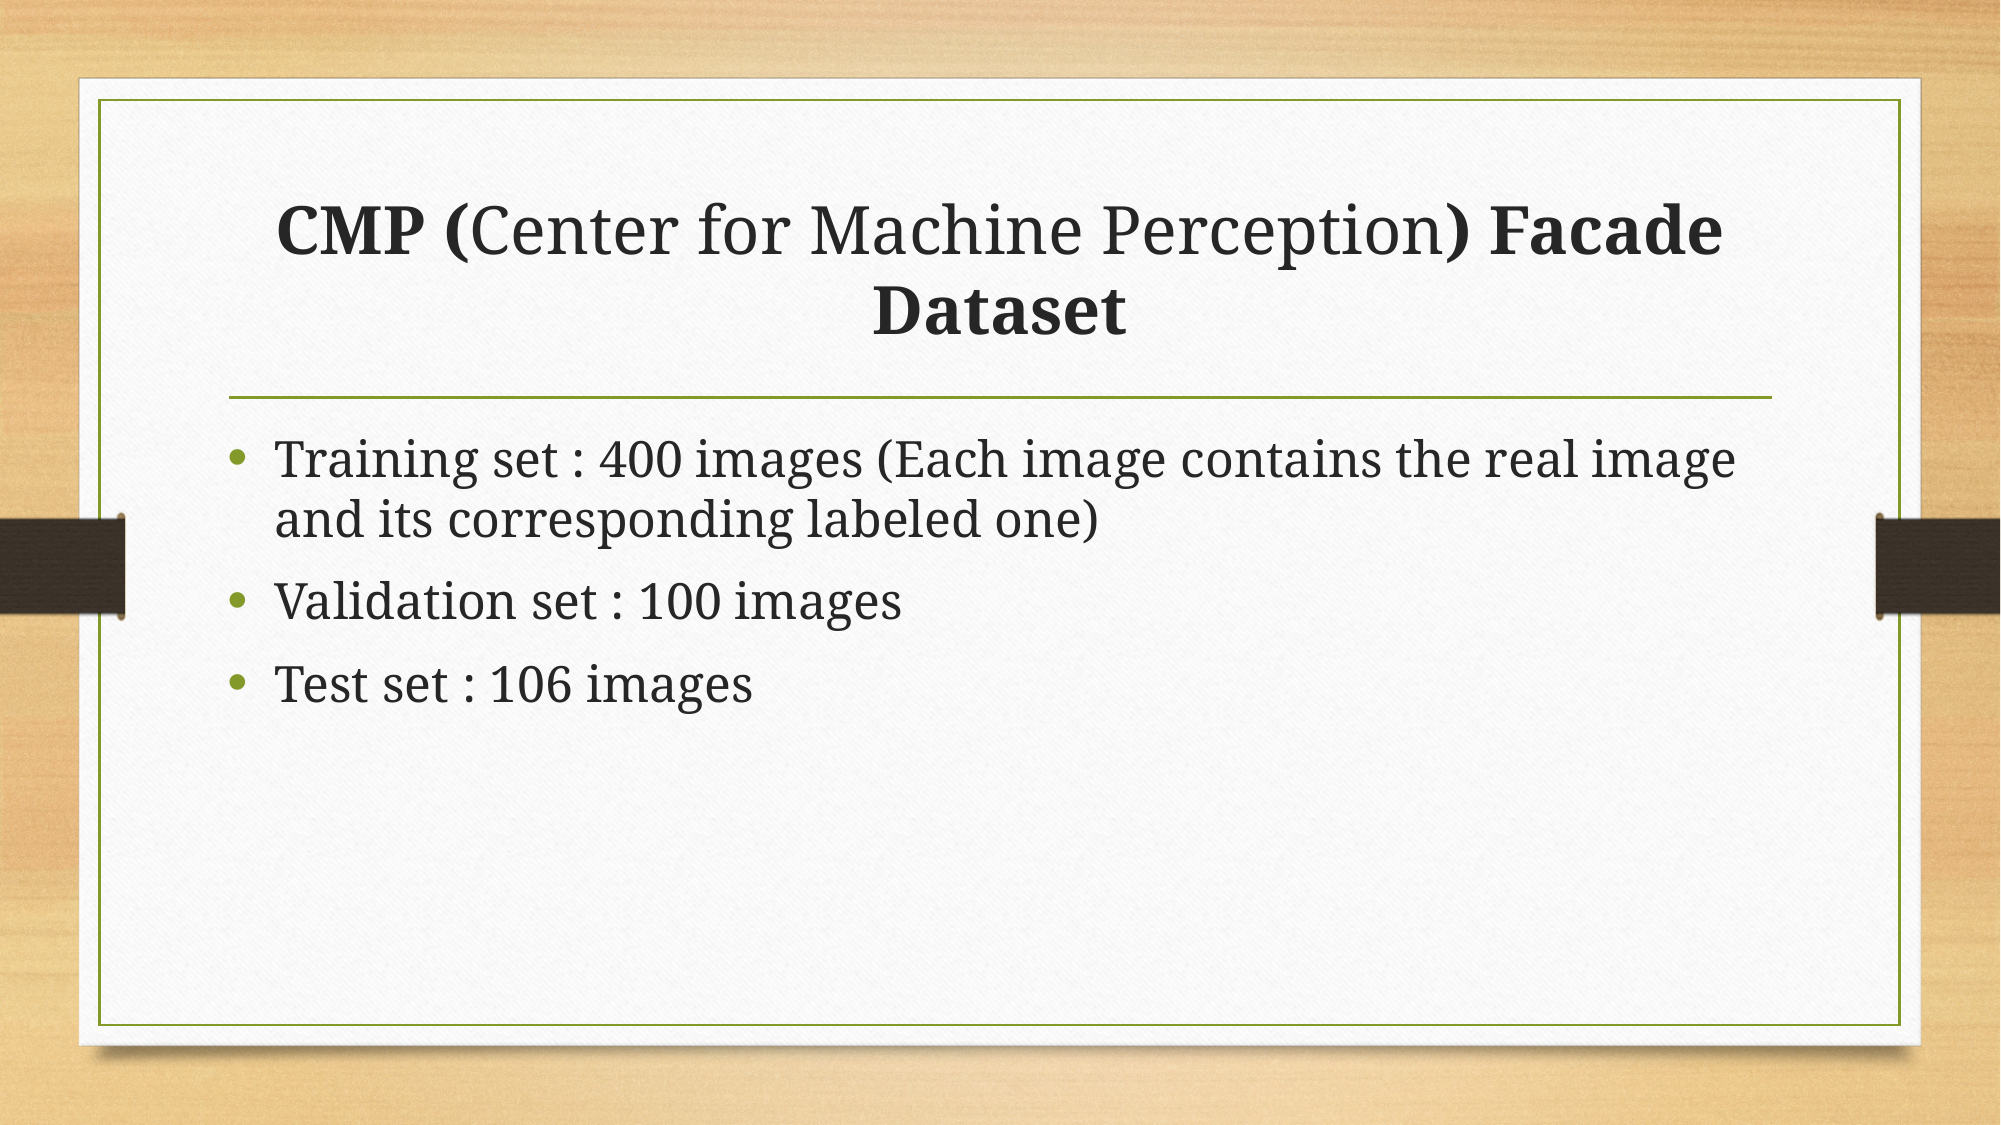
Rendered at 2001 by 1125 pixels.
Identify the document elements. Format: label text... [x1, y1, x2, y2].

list Training set : 400 images (Each image contains the real image and its corresponding labeled one) Validation set : 100 images Test set : 106 images [212, 419, 1788, 964]
title CMP (Center for Machine Perception) Facade Dataset [212, 161, 1788, 375]
picture [0, 0, 2001, 1125]
